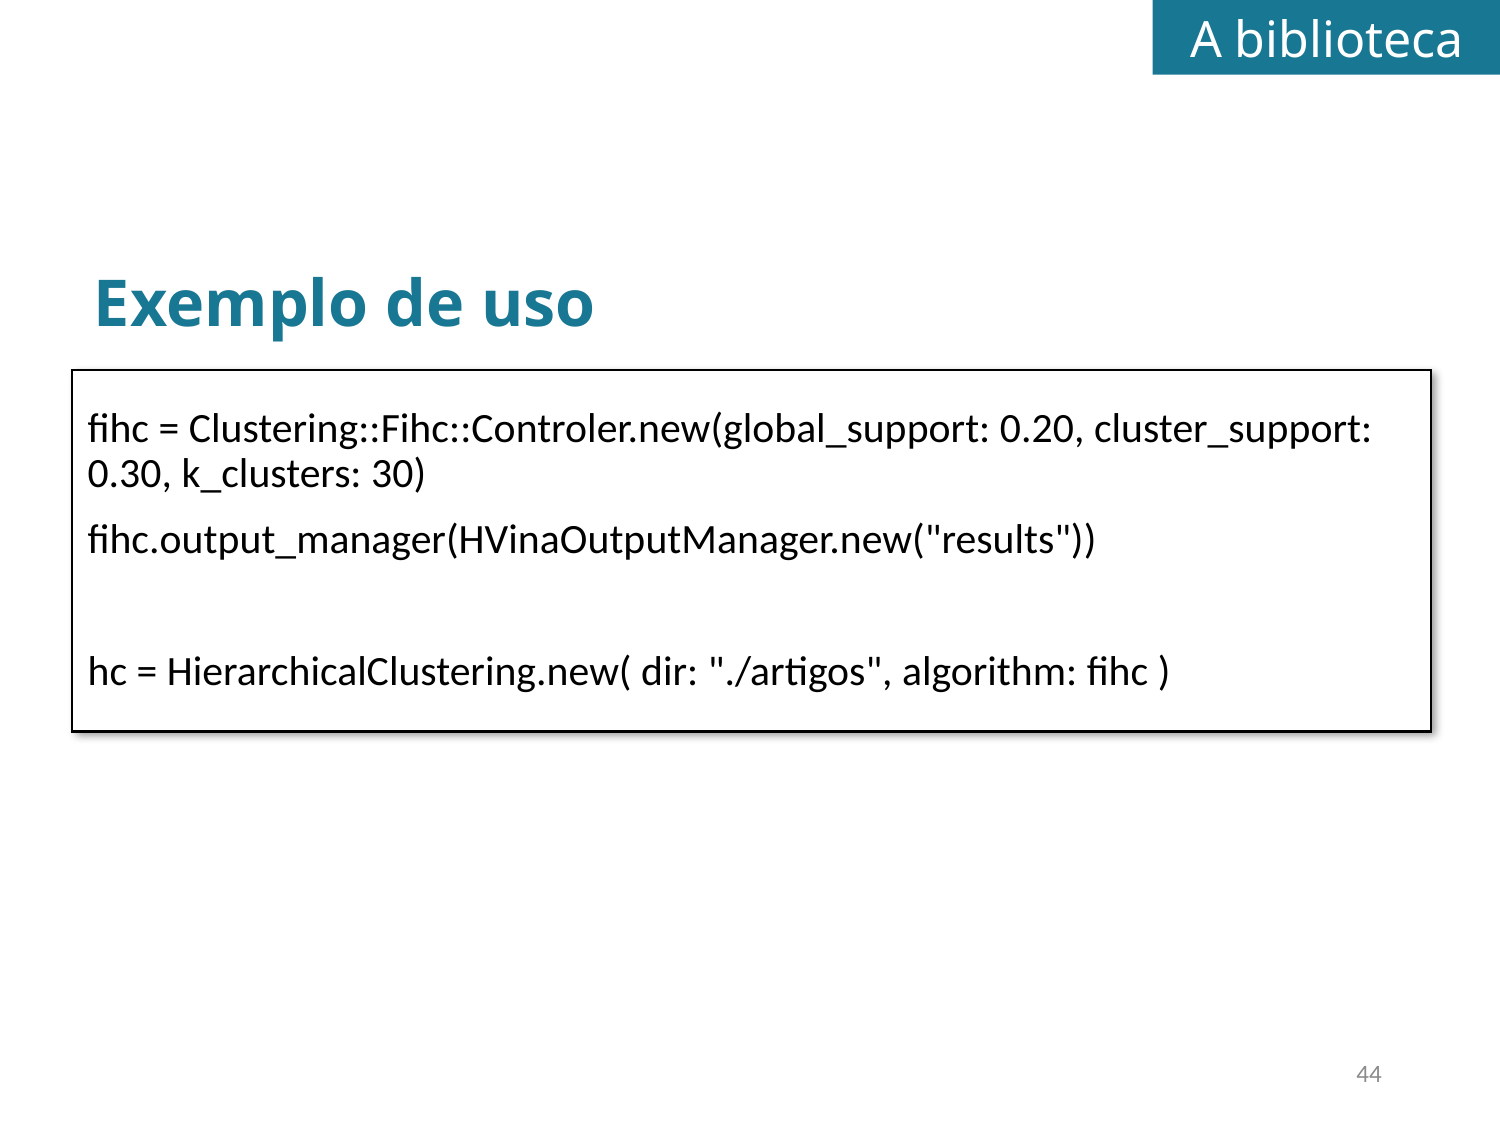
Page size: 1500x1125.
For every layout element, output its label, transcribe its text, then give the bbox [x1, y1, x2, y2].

text_box fihc = Clustering::Fihc::Controler.new(global_support: 0.20, cluster_support: 0.30, k_clusters: 30) fihc.output_manager(HVinaOutputManager.new("results")) hc = HierarchicalClustering.new( dir: "./artigos", algorithm: fihc ) [71, 369, 1432, 733]
text_box A biblioteca [1152, 0, 1500, 75]
list Exemplo de uso [79, 263, 1373, 349]
slide_number 44 [1059, 1042, 1397, 1103]
